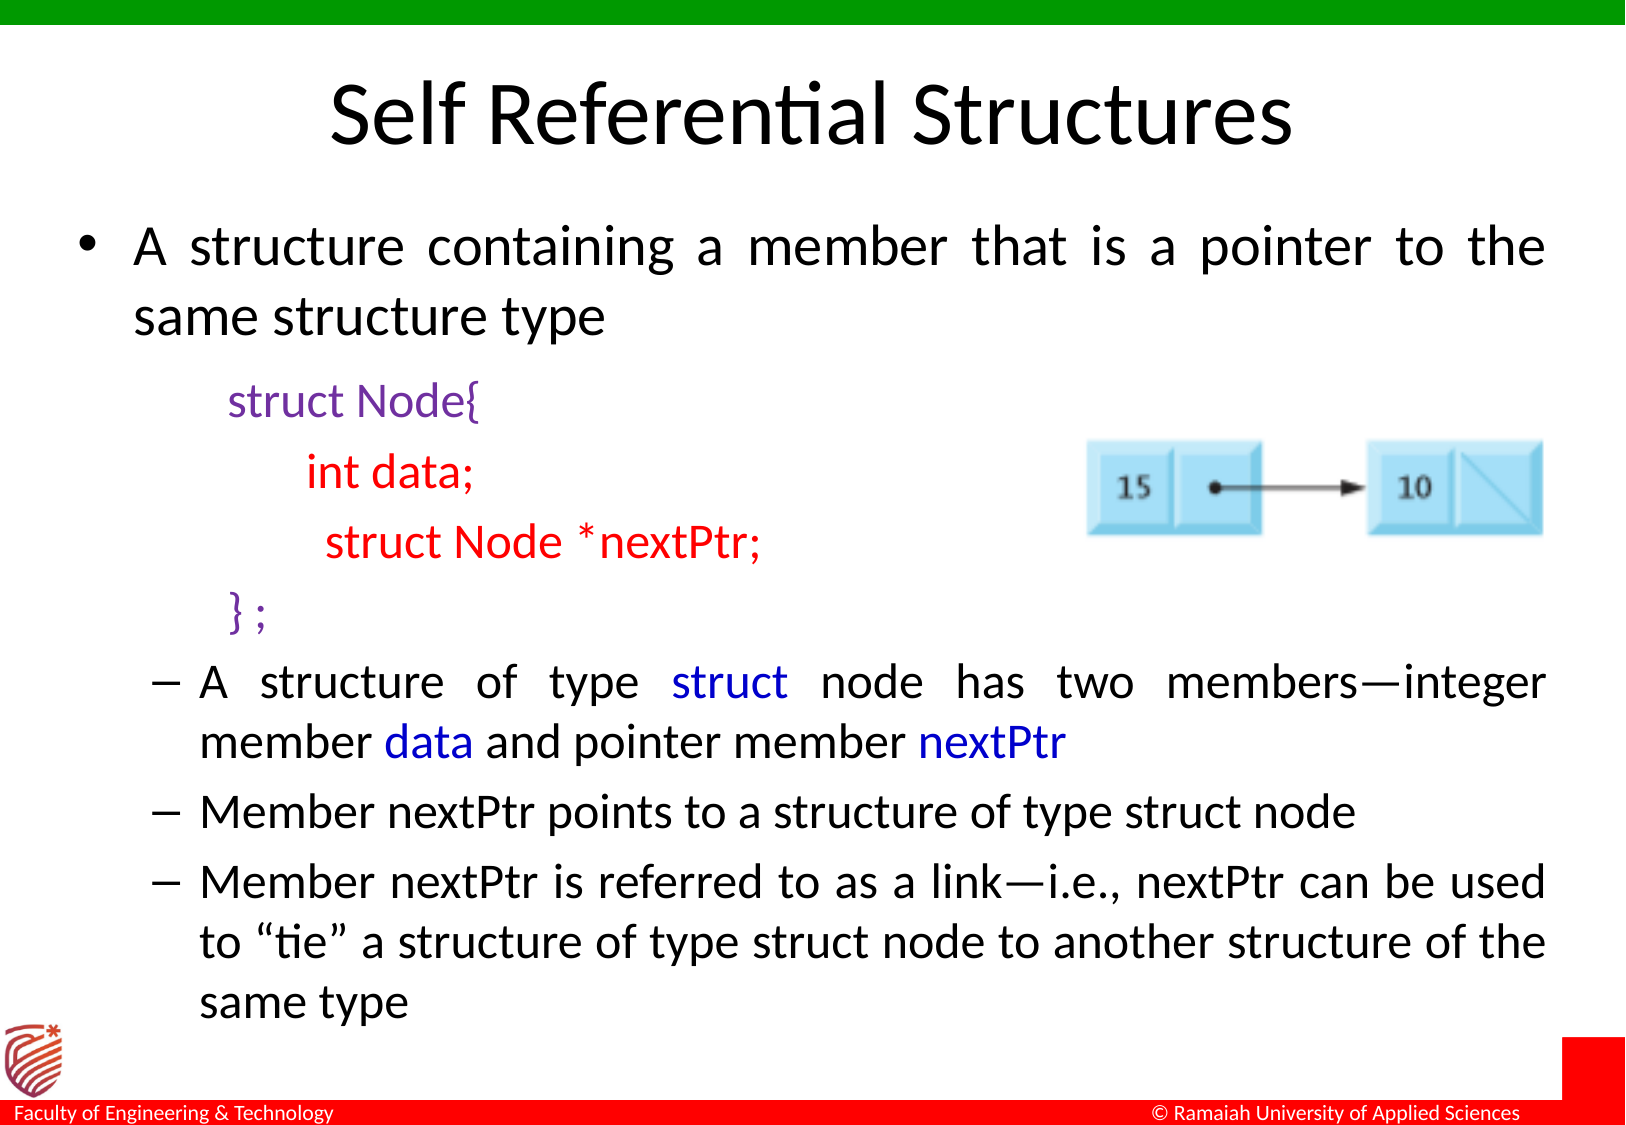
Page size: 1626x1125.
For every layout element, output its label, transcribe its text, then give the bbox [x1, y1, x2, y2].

picture [1063, 412, 1563, 563]
title Self Referential Structures [81, 45, 1544, 200]
picture [0, 1013, 69, 1100]
list A structure containing a member that is a pointer to the same structure type struct Node{ int data; struct Node *nextPtr; } ; A structure of type struct node has two members—integer member data and pointer member nextPtr Member nextPtr points to a structure of type struct node Member nextPtr is referred to as a link—i.e., nextPtr can be used to “tie” a structure of type struct node to another structure of the same type [62, 200, 1563, 1025]
